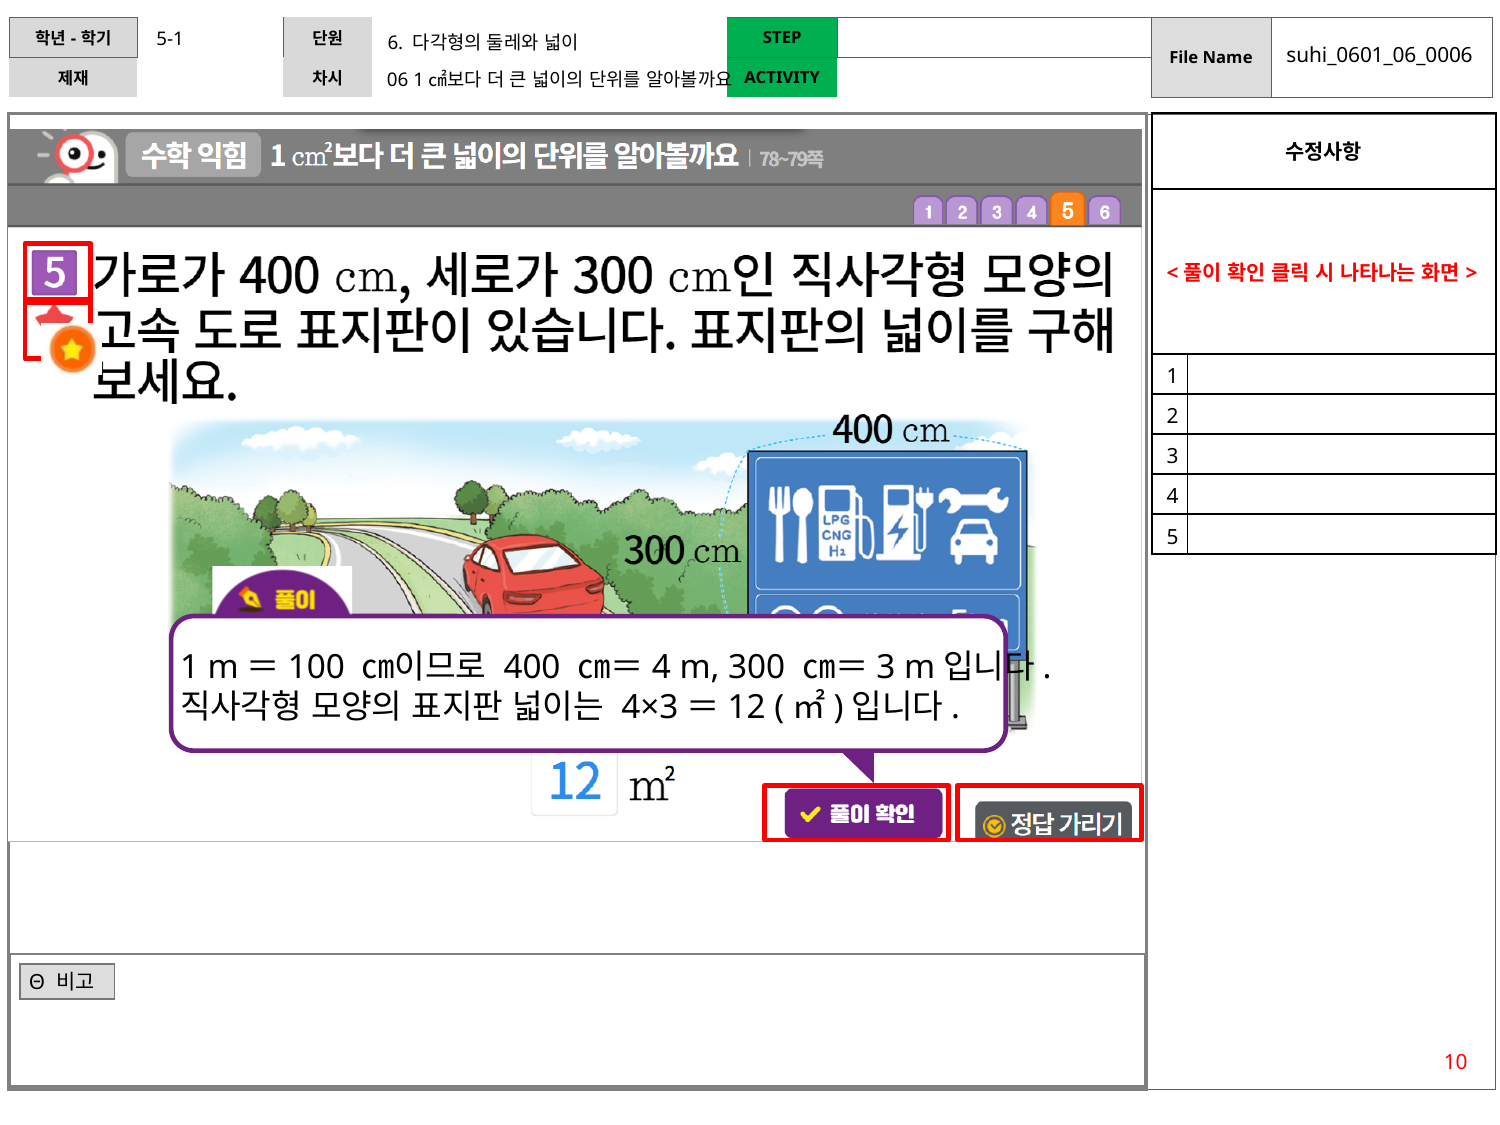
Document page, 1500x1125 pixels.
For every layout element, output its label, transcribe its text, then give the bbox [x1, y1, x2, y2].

table_cell <풀이 확인 클릭 시 나타나는 화면> [1153, 190, 1495, 353]
table_cell 4 [1153, 475, 1187, 513]
picture [8, 129, 1142, 842]
text_box 06 1㎠보다 더 큰 넓이의 단위를 알아볼까요 [372, 60, 821, 96]
text_box 5-1 [141, 18, 284, 55]
text_box suhi_0601_06_0006 [1271, 34, 1500, 75]
table_header 수정사항 [1153, 114, 1495, 188]
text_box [164, 566, 1102, 784]
table_cell 2 [1153, 395, 1187, 433]
table_cell 5 [1153, 515, 1187, 553]
table_cell [1188, 515, 1495, 553]
table_cell [1188, 435, 1495, 473]
table_cell [1188, 475, 1495, 513]
text_box 6. 다각형의 둘레와 넓이 [372, 23, 828, 48]
table_cell [1188, 355, 1495, 393]
table_cell 1 [1153, 355, 1187, 393]
table_cell [1188, 395, 1495, 433]
table_cell 3 [1153, 435, 1187, 473]
